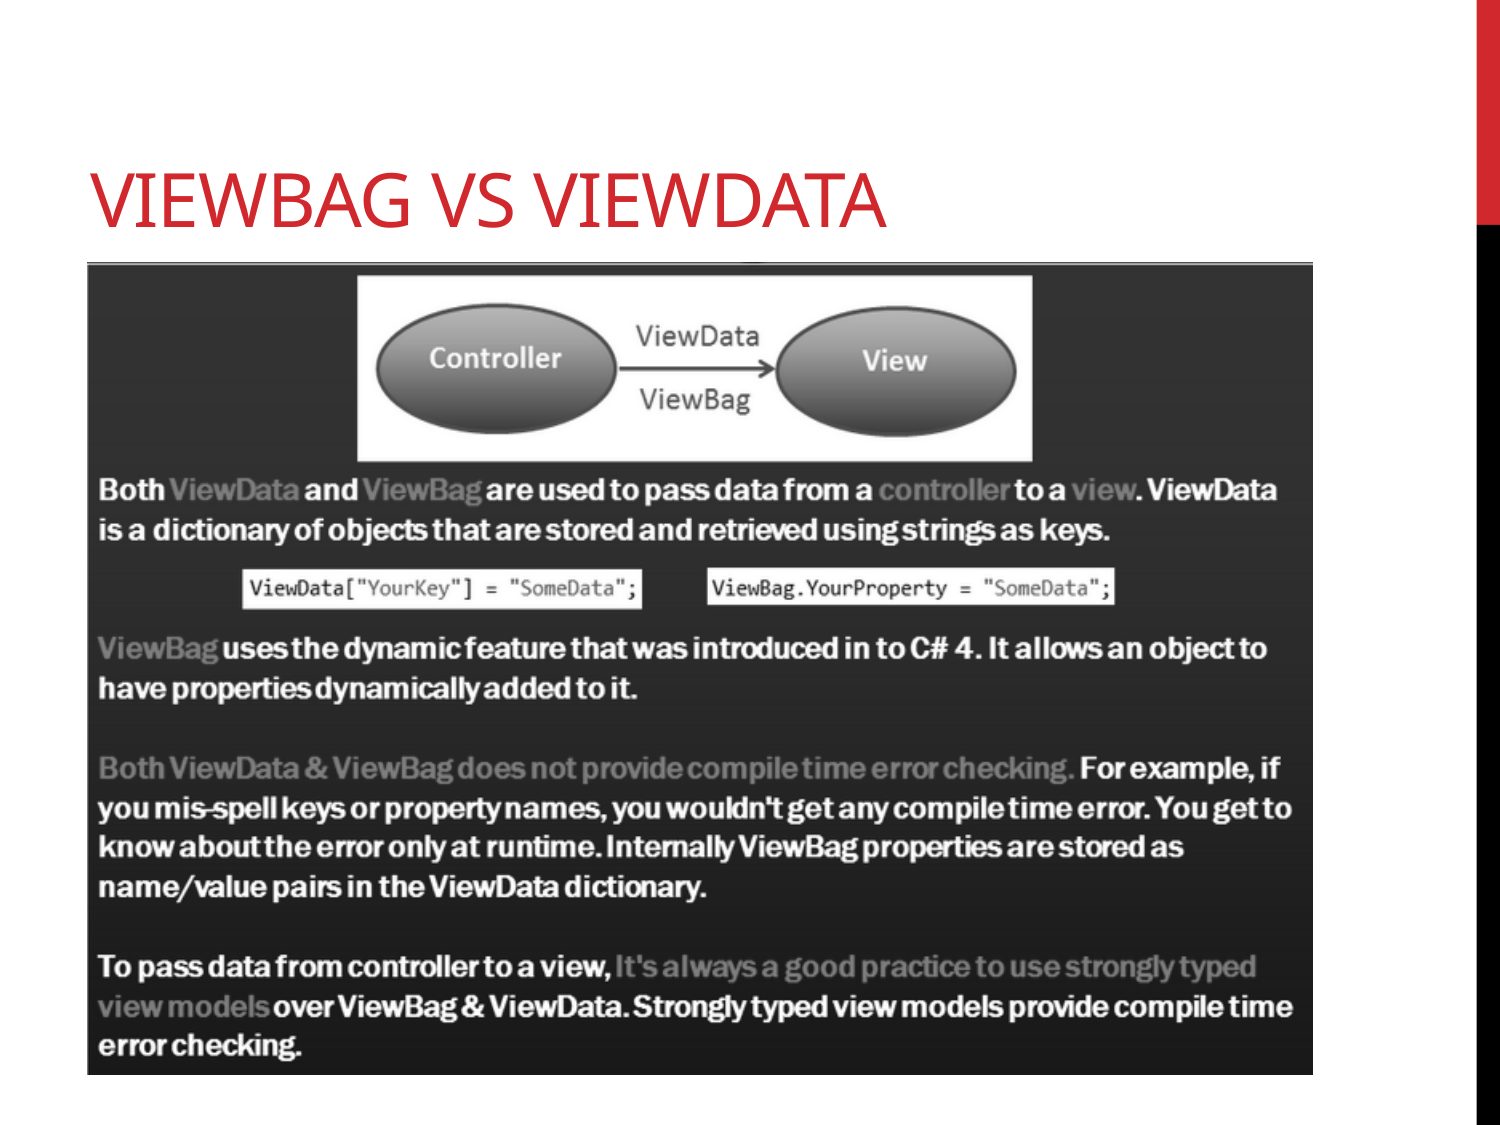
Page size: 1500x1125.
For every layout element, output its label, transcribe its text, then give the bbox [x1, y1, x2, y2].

title ViewBag vs ViewData [75, 25, 1025, 250]
picture [86, 261, 1313, 1076]
